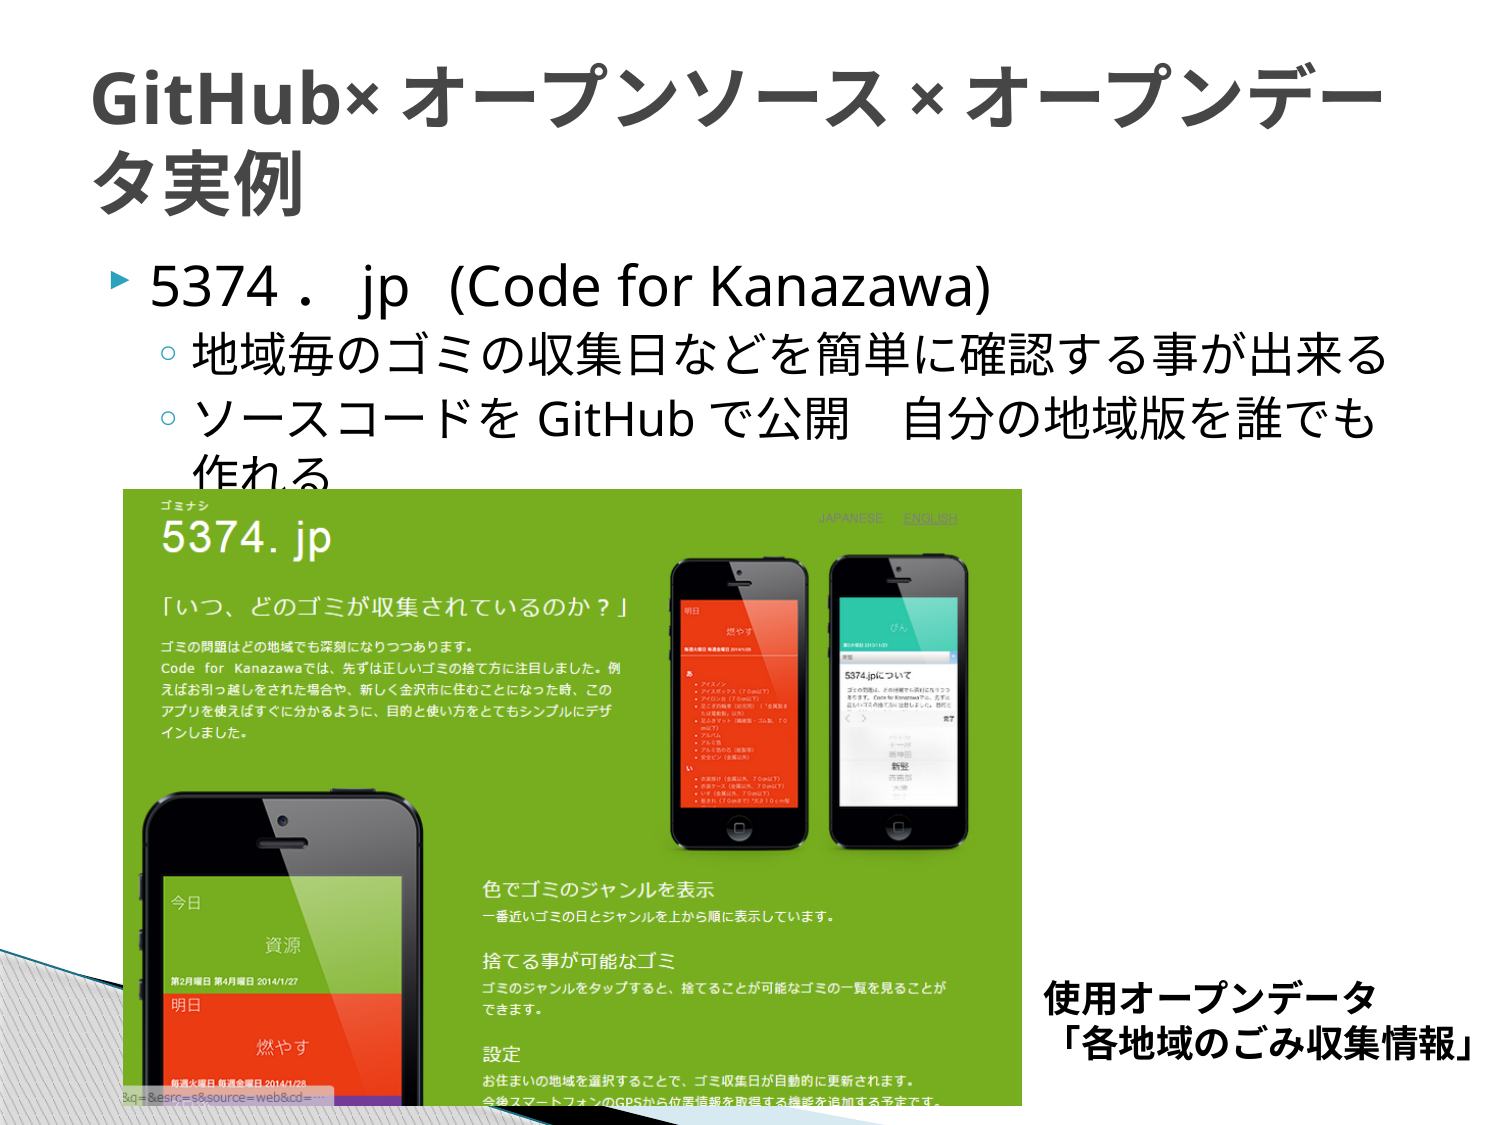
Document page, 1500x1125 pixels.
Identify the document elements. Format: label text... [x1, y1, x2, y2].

list 5374．jp (Code for Kanazawa) 地域毎のゴミの収集日などを簡単に確認する事が出来る ソースコードをGitHubで公開 自分の地域版を誰でも作れる [75, 243, 1425, 986]
text_box 使用オープンデータ 「各地域のごみ収集情報」 [1028, 967, 1500, 1073]
title GitHub×オープンソース×オープンデータ実例 [75, 45, 1425, 233]
text_box [1045, 385, 1076, 446]
picture [123, 489, 1022, 1106]
